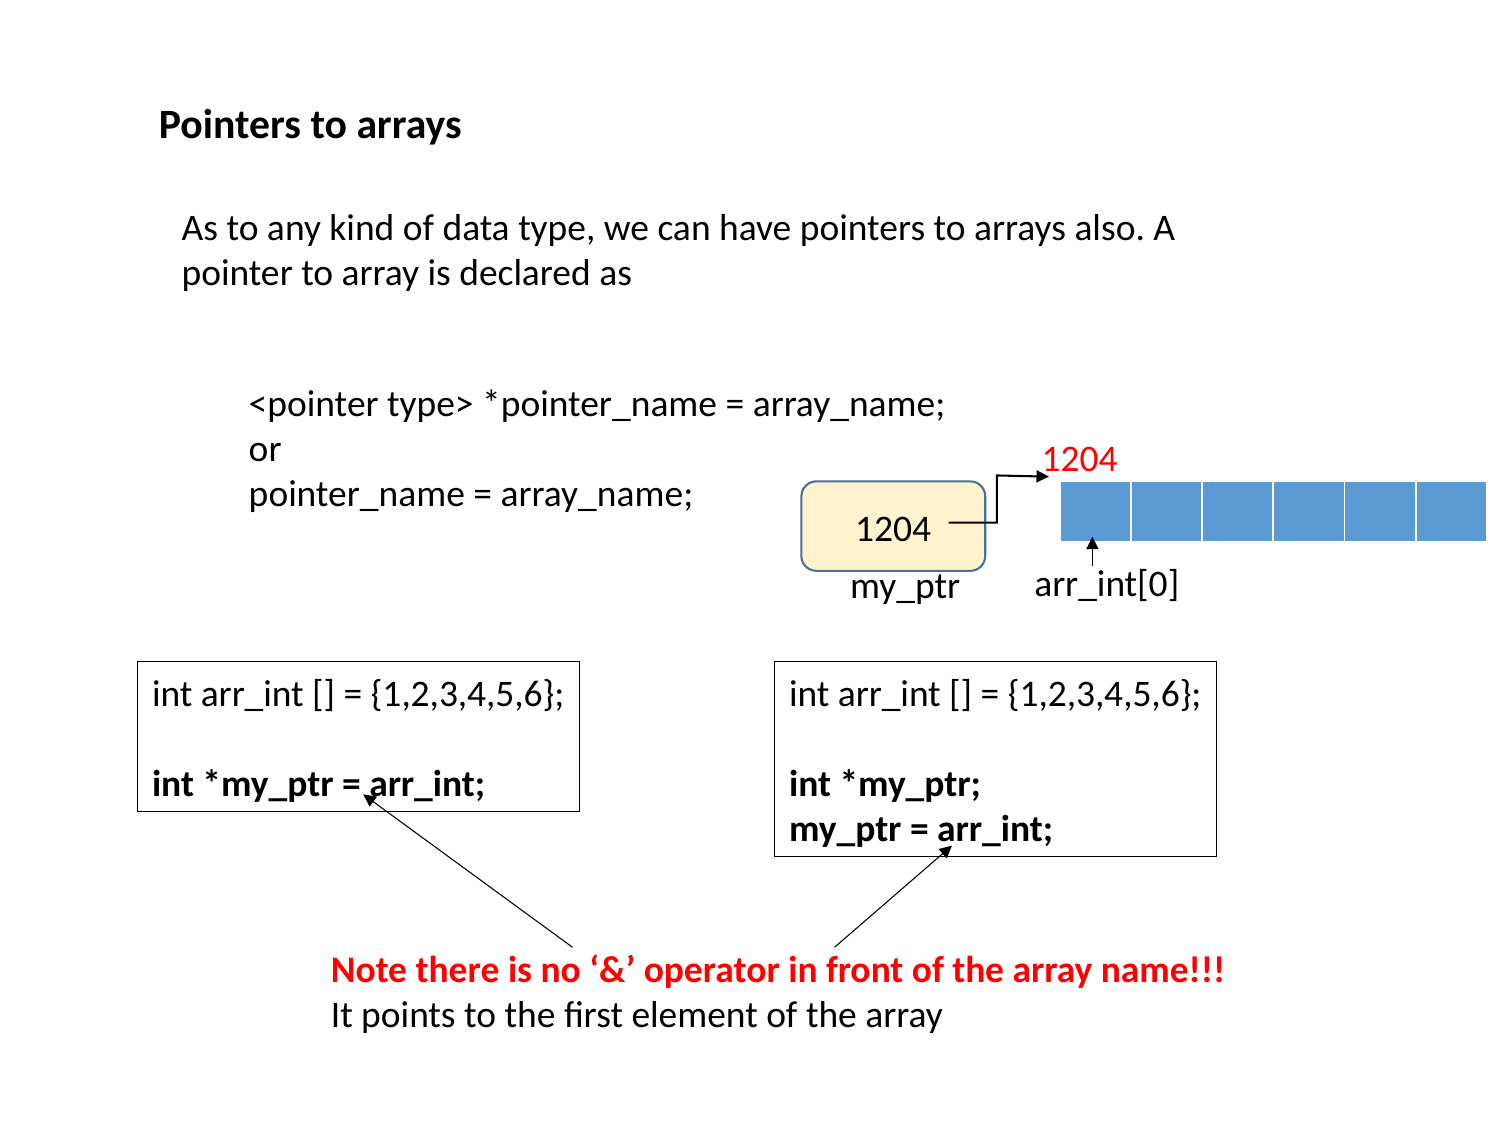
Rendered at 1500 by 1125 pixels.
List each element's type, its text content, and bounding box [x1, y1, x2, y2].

text_box my_ptr [835, 553, 976, 614]
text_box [834, 845, 953, 948]
text_box Note there is no ‘&’ operator in front of the array name!!! It points to the first element of the array [316, 937, 1242, 1043]
text_box 1204 [1026, 426, 1133, 487]
table_header [1203, 482, 1272, 541]
text_box arr_int[0] [1019, 551, 1195, 611]
table_header [1132, 482, 1201, 541]
text_box Pointers to arrays [144, 89, 477, 155]
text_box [363, 794, 573, 948]
table_header [1061, 487, 1130, 541]
table_header [1417, 482, 1486, 541]
text_box int arr_int [] = {1,2,3,4,5,6}; int *my_ptr; my_ptr = arr_int; [774, 661, 1217, 857]
text_box [948, 470, 1049, 524]
text_box int arr_int [] = {1,2,3,4,5,6}; int *my_ptr = arr_int; [137, 661, 580, 812]
table_header [1345, 482, 1415, 541]
table_header [1274, 482, 1344, 541]
text_box As to any kind of data type, we can have pointers to arrays also. A pointer to array is declared as [166, 195, 1300, 300]
text_box <pointer type> *pointer_name = array_name; or pointer_name = array_name; [233, 371, 962, 522]
text_box 1204 [800, 480, 987, 572]
